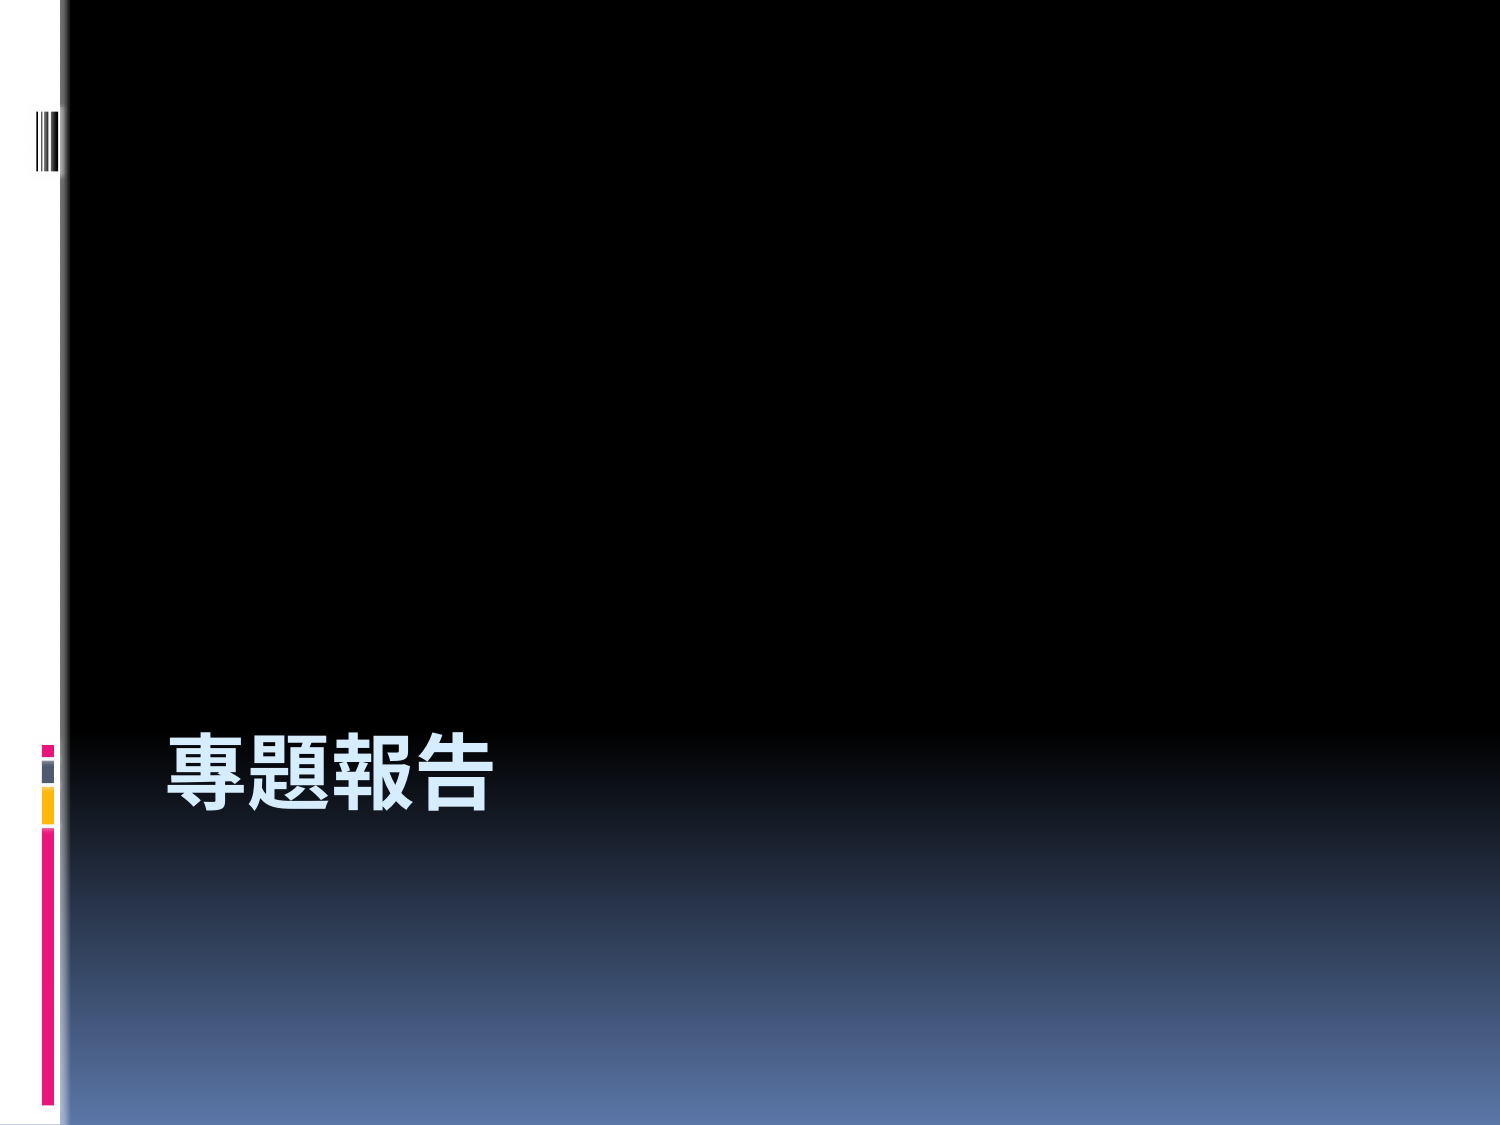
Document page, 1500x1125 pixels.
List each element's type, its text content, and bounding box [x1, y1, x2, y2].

title 專題報告 [150, 712, 1425, 1037]
